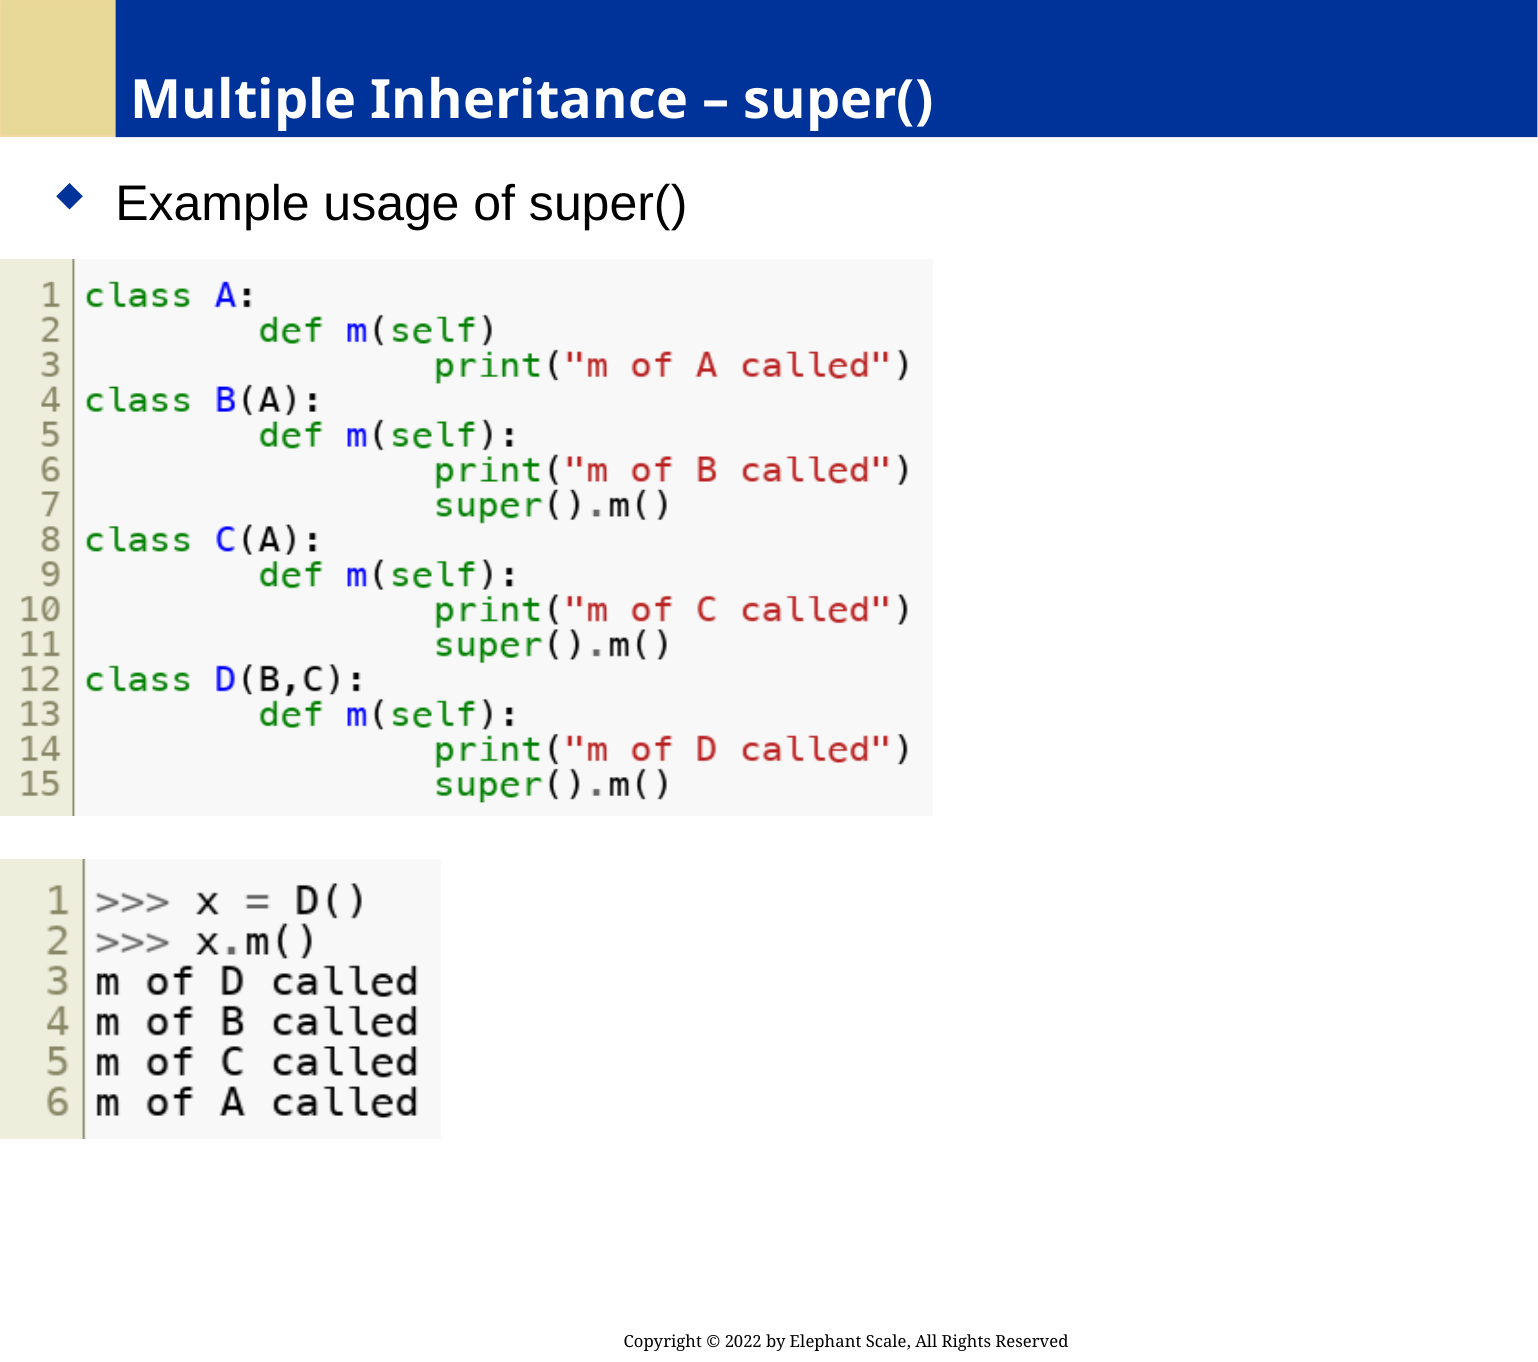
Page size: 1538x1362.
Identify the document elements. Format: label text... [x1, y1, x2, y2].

text_box Copyright © 2022 by Elephant Scale, All Rights Reserved [608, 1322, 1085, 1358]
title Multiple Inheritance – super() [115, 0, 1538, 138]
picture [0, 259, 934, 817]
picture [0, 859, 442, 1139]
list Example usage of super() [38, 162, 1500, 1284]
picture [0, 0, 115, 137]
